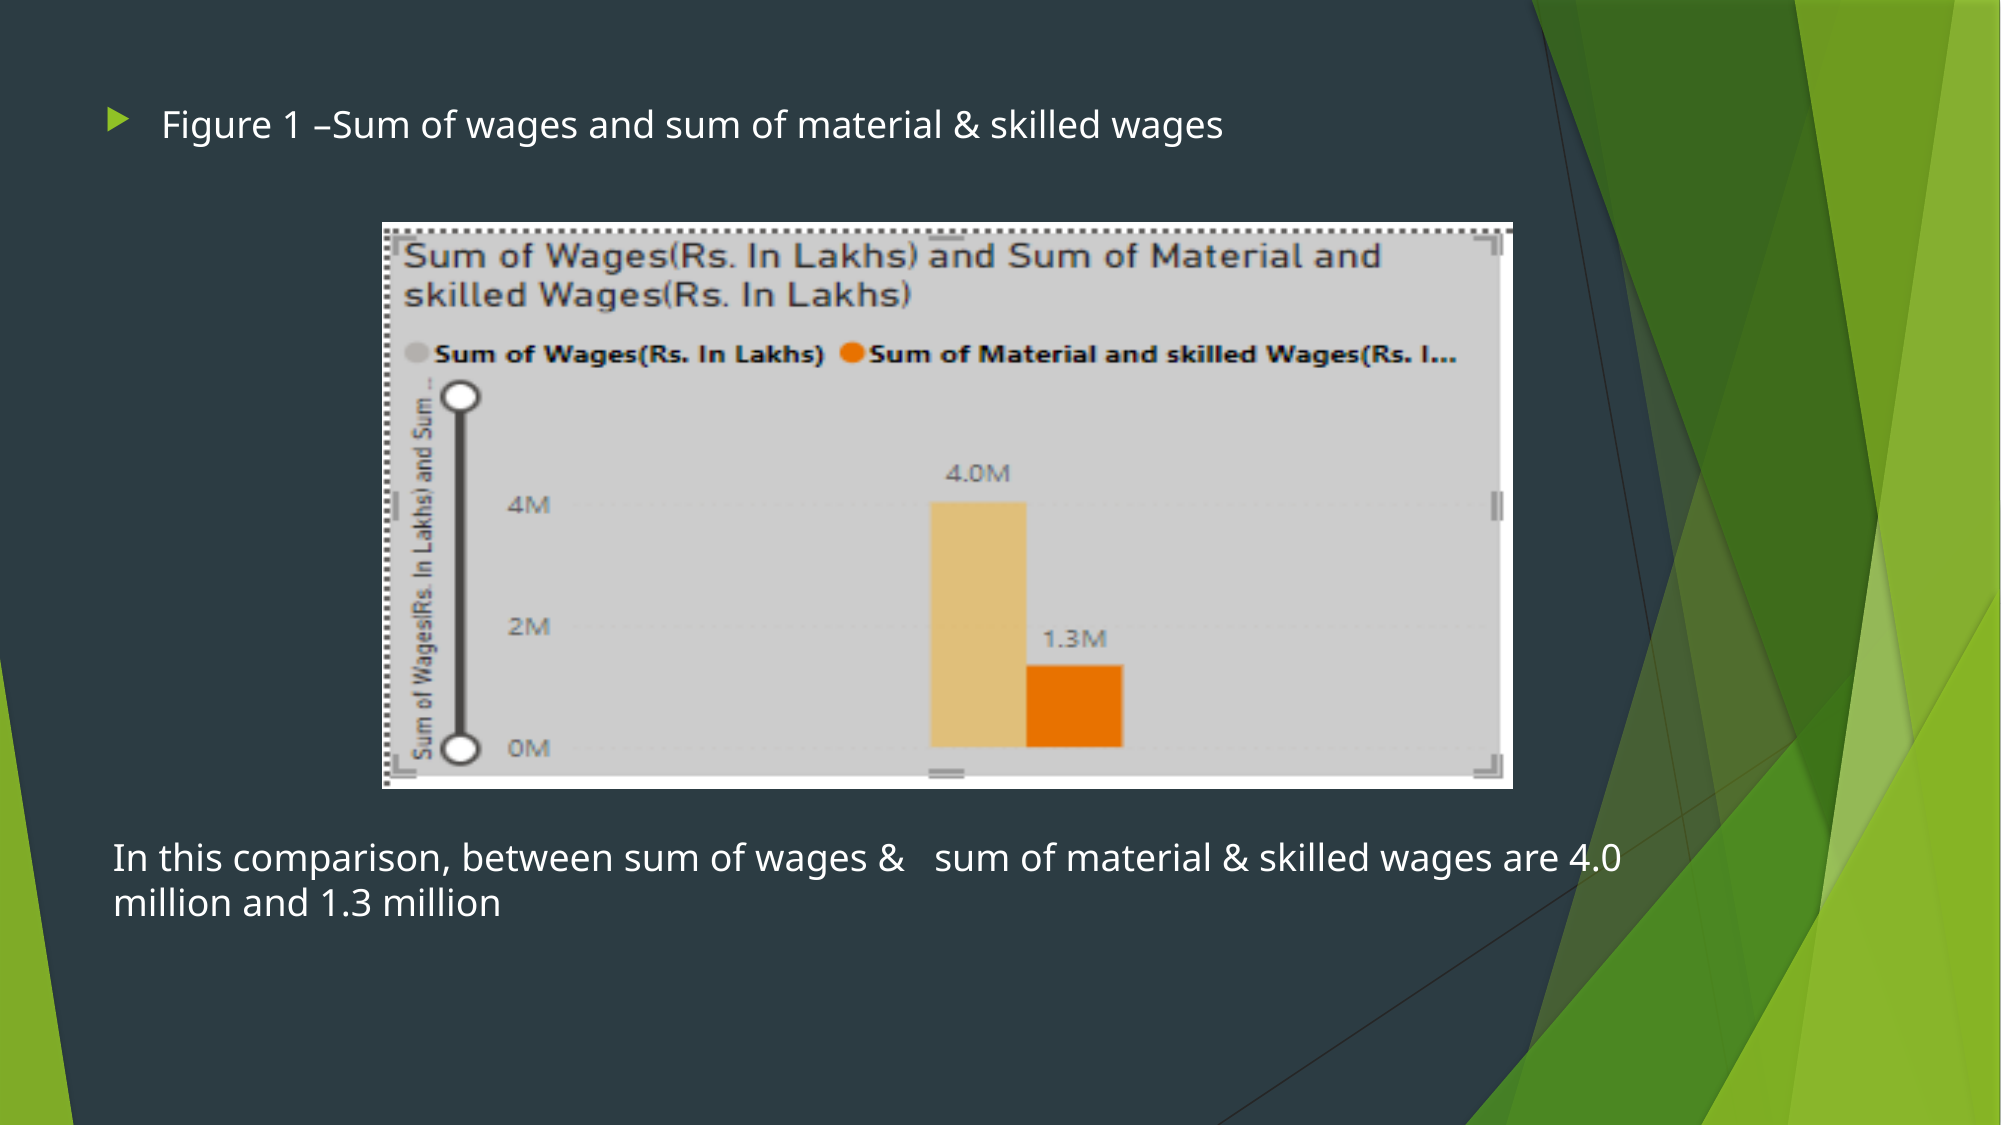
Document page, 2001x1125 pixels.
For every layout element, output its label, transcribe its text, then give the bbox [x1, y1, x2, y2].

text_box In this comparison, between sum of wages & sum of material & skilled wages are 4.0 million and 1.3 million [98, 826, 1754, 932]
list Figure 1 –Sum of wages and sum of material & skilled wages [89, 93, 1762, 918]
picture [381, 221, 1514, 790]
